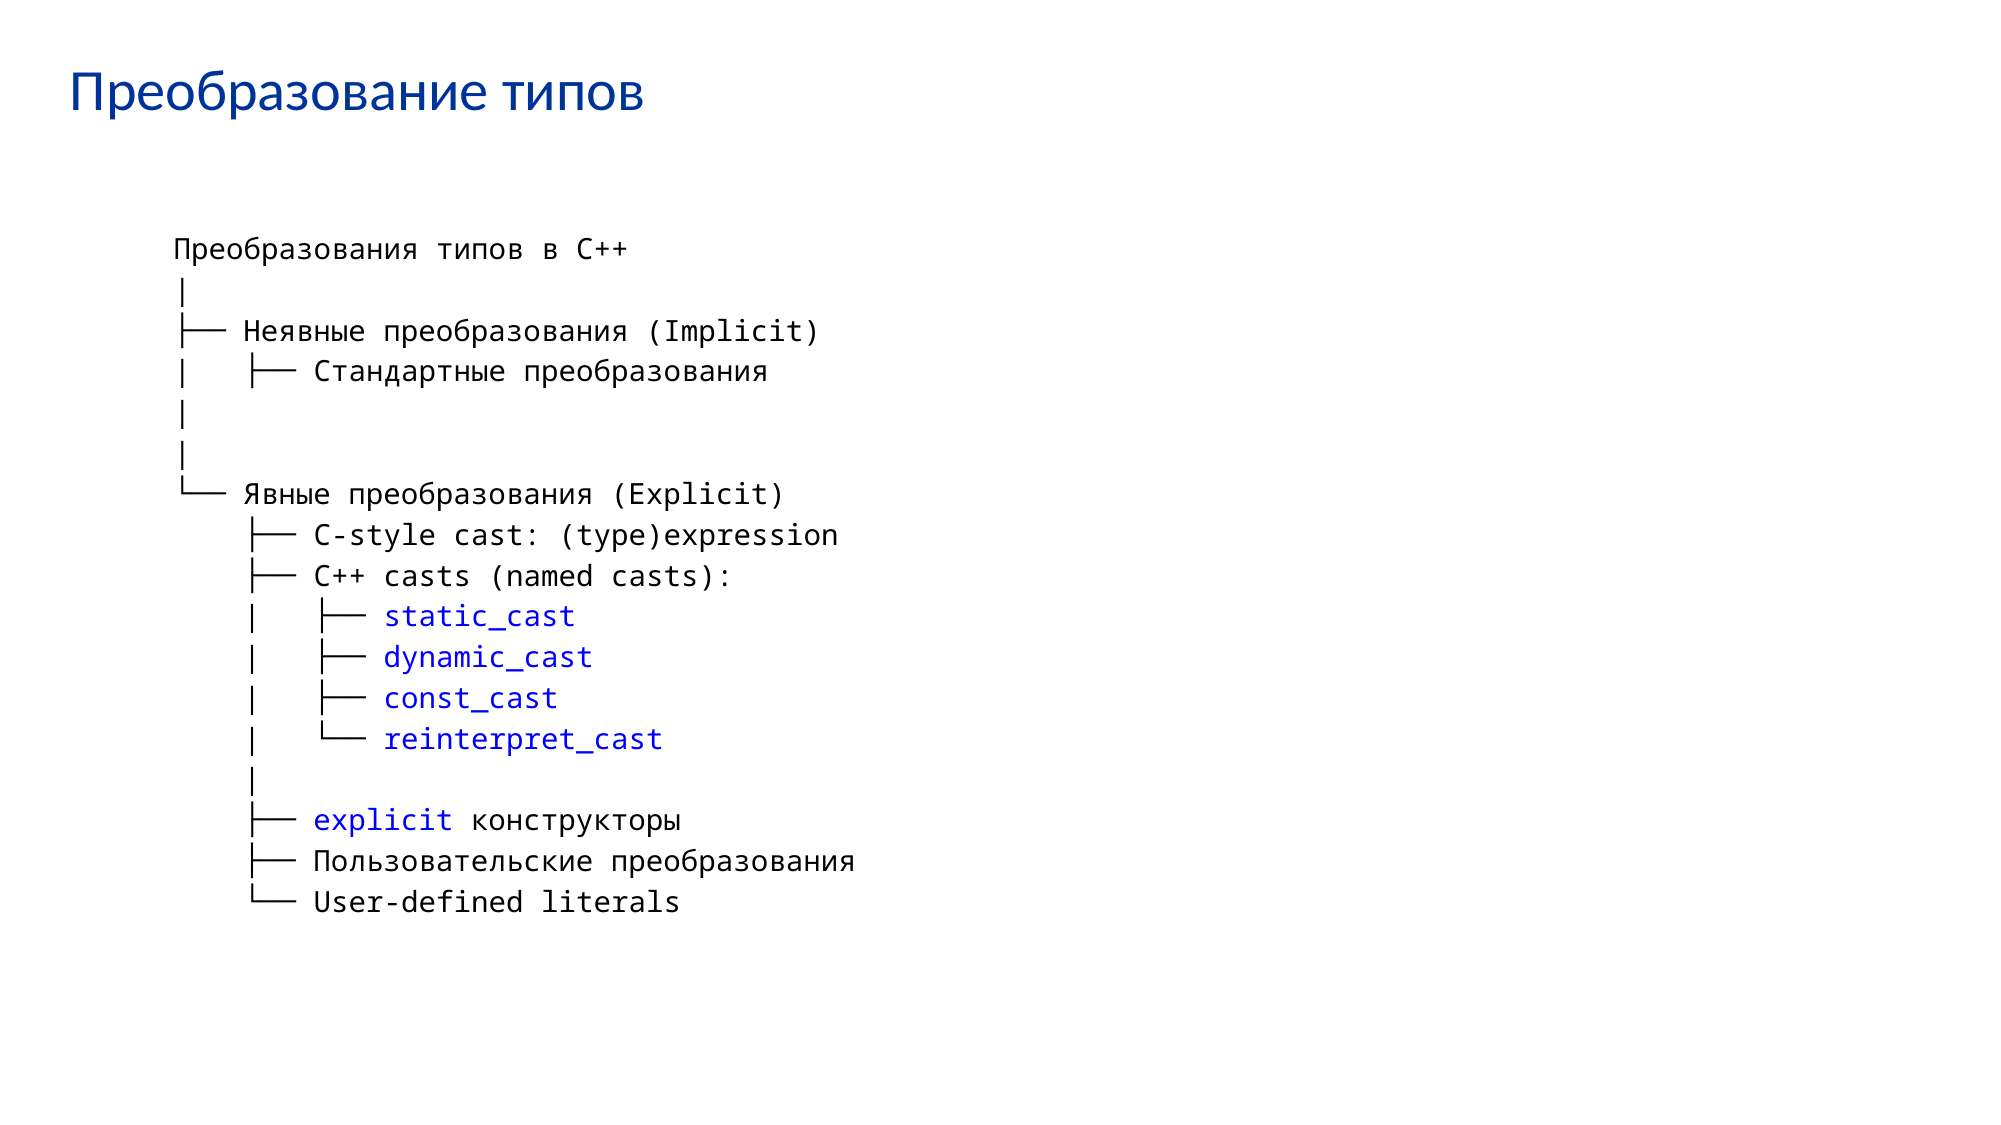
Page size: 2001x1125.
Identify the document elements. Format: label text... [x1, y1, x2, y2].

title Преобразование типов [55, 45, 1945, 185]
list Преобразования типов в C++ | ├── Неявные преобразования (Implicit) | ├── Стандартные преобразования | | └── Явные преобразования (Explicit) ├── C-style cast: (type)expression ├── C++ casts (named casts): | ├── static_cast | ├── dynamic_cast | ├── const_cast | └── reinterpret_cast | ├── explicit конструкторы ├── Пользовательские преобразования └── User-defined literals [158, 222, 1842, 1035]
